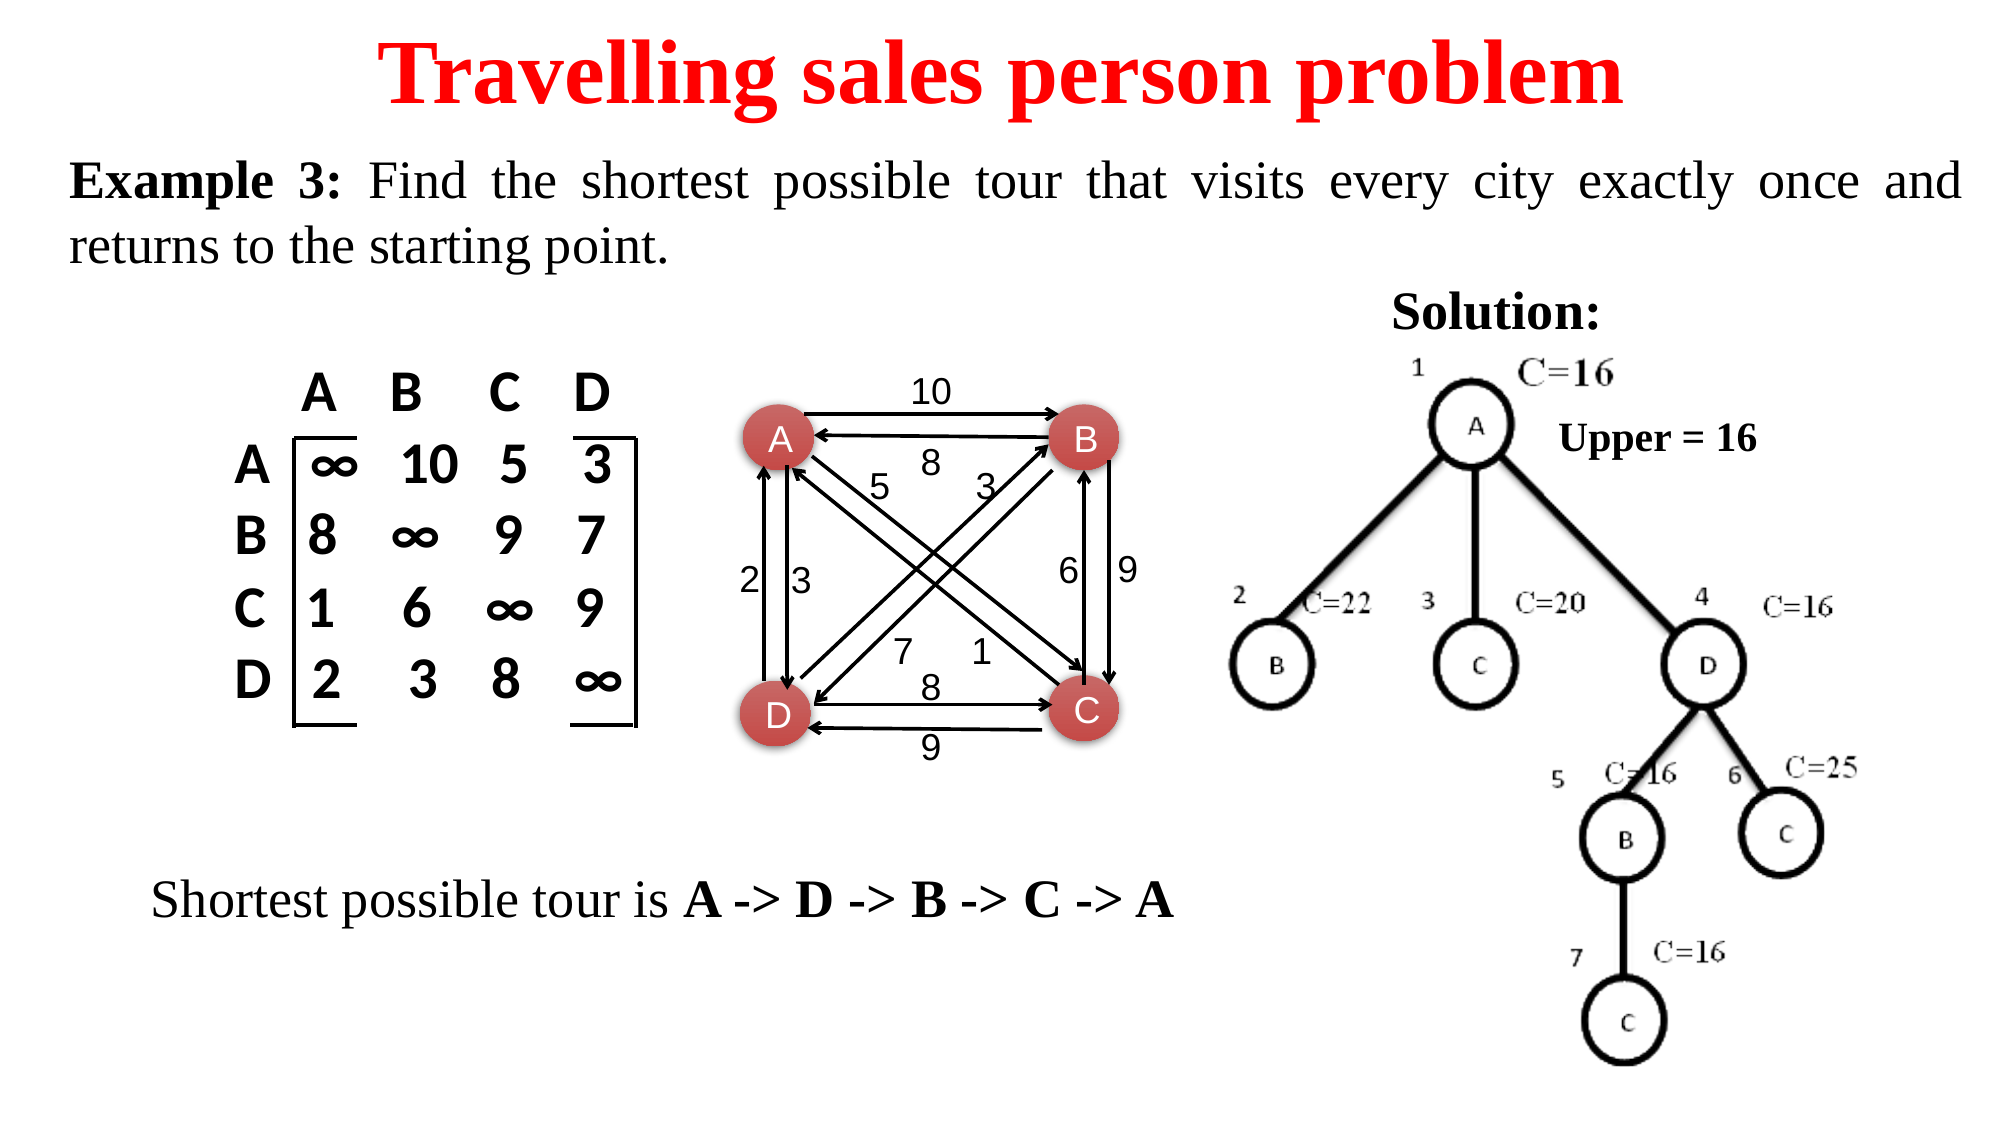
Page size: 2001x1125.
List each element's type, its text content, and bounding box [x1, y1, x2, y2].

text_box 9 [905, 730, 957, 776]
text_box 3 [775, 549, 787, 609]
text_box 9 [1102, 537, 1108, 597]
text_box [813, 469, 1053, 704]
text_box 8 [905, 430, 957, 435]
text_box 10 [895, 360, 967, 413]
text_box 9 [905, 716, 957, 727]
text_box B [1048, 404, 1120, 470]
list Example 3: Find the shortest possible tour that visits every city exactly once and returns to the starting point. Solution: Shortest possible tour is A -> D -> B -> C -> A [54, 136, 1981, 1095]
text_box 8 [905, 438, 957, 444]
text_box 10 [895, 415, 967, 420]
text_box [1212, 336, 1898, 1071]
title Travelling sales person problem [102, 18, 1903, 115]
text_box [1049, 467, 1059, 685]
text_box 8 [905, 705, 957, 716]
text_box 2 [764, 547, 776, 608]
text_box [800, 444, 1049, 679]
text_box C [1048, 675, 1120, 741]
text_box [1049, 456, 1083, 672]
text_box 9 [1110, 537, 1154, 597]
text_box 6 [1085, 538, 1094, 599]
text_box D [740, 680, 811, 747]
picture [220, 349, 658, 736]
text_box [791, 467, 813, 685]
text_box 2 [724, 547, 763, 608]
text_box A [743, 404, 814, 471]
